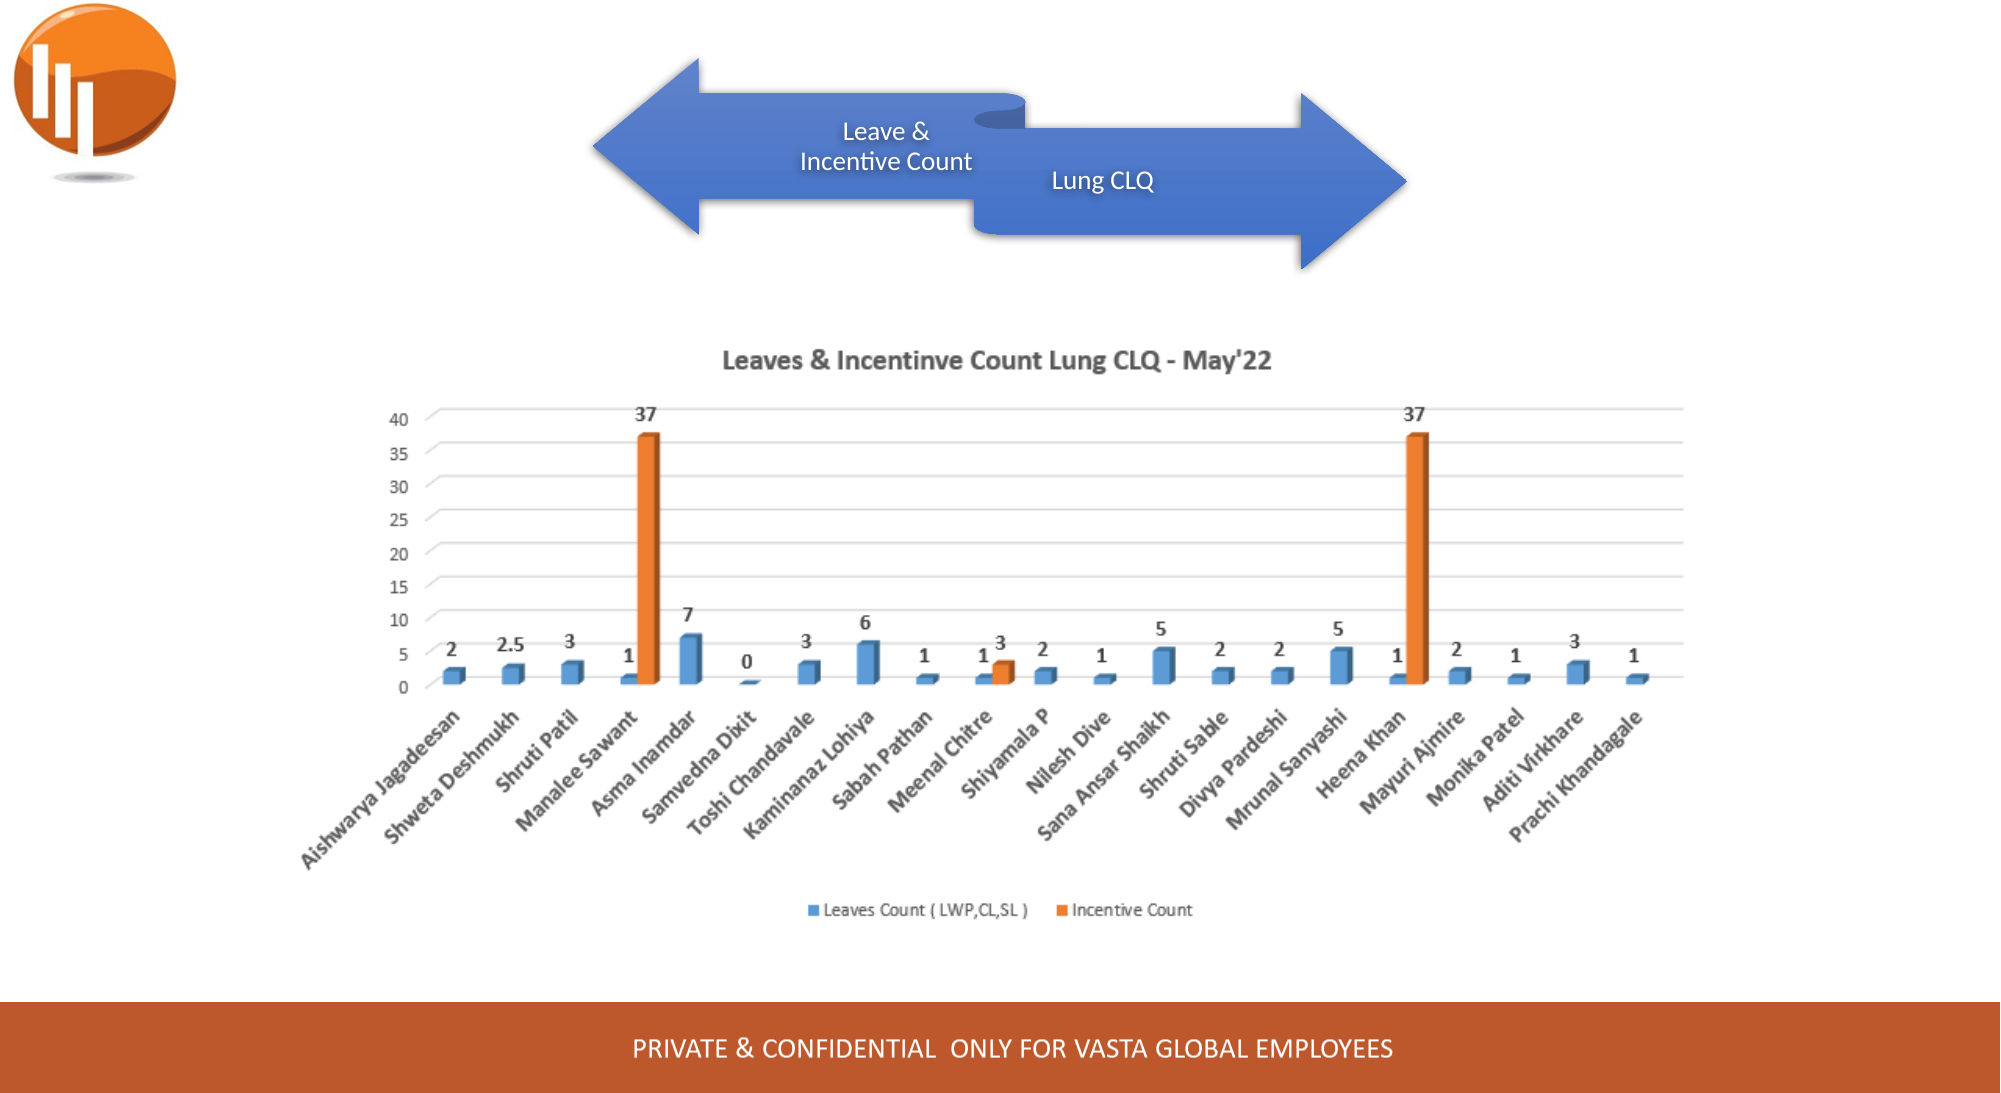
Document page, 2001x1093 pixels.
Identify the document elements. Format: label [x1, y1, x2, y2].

text_box [137, 58, 1863, 270]
picture [0, 2, 193, 185]
list [269, 340, 1731, 935]
picture [0, 1002, 2000, 1093]
